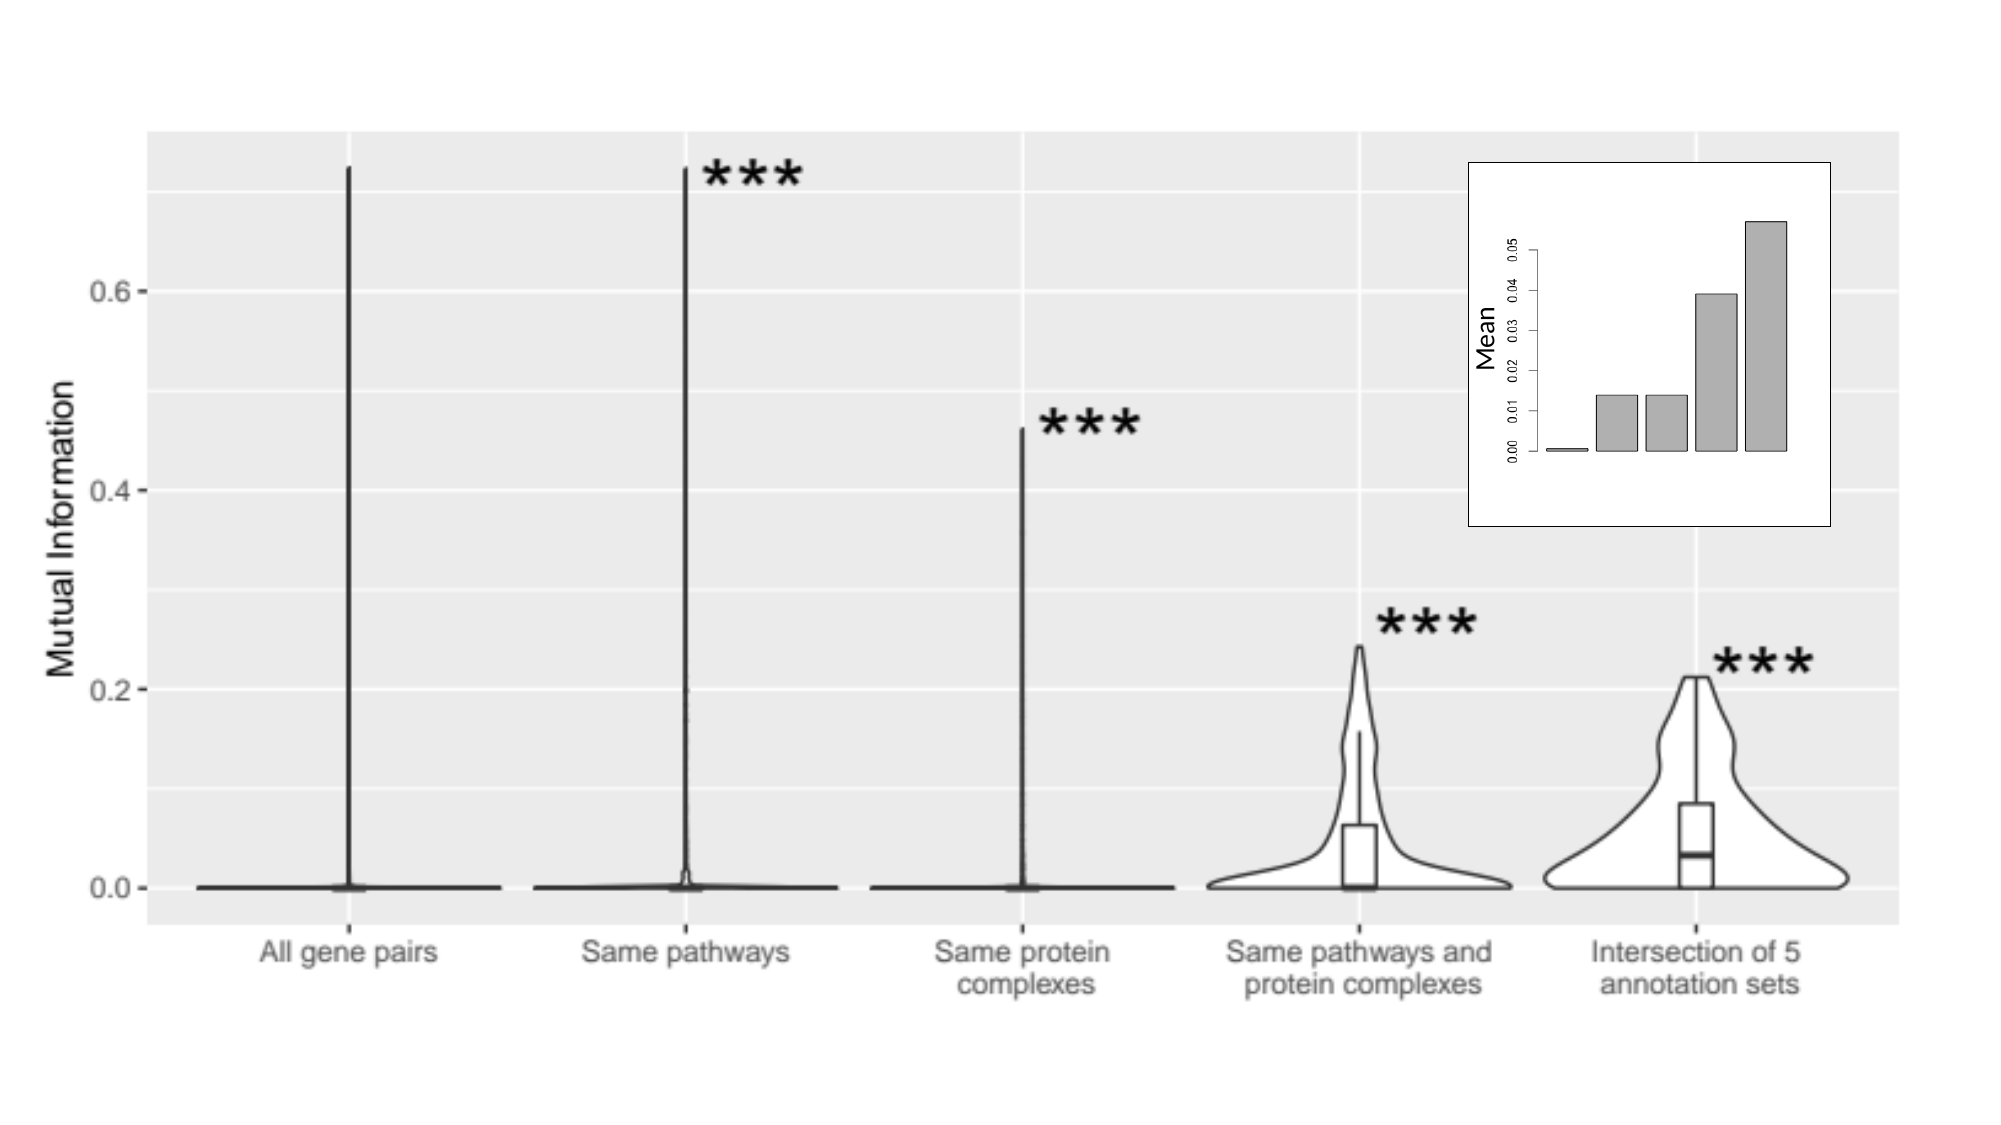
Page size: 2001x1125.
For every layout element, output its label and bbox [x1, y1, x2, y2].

text_box [30, 115, 1912, 1057]
